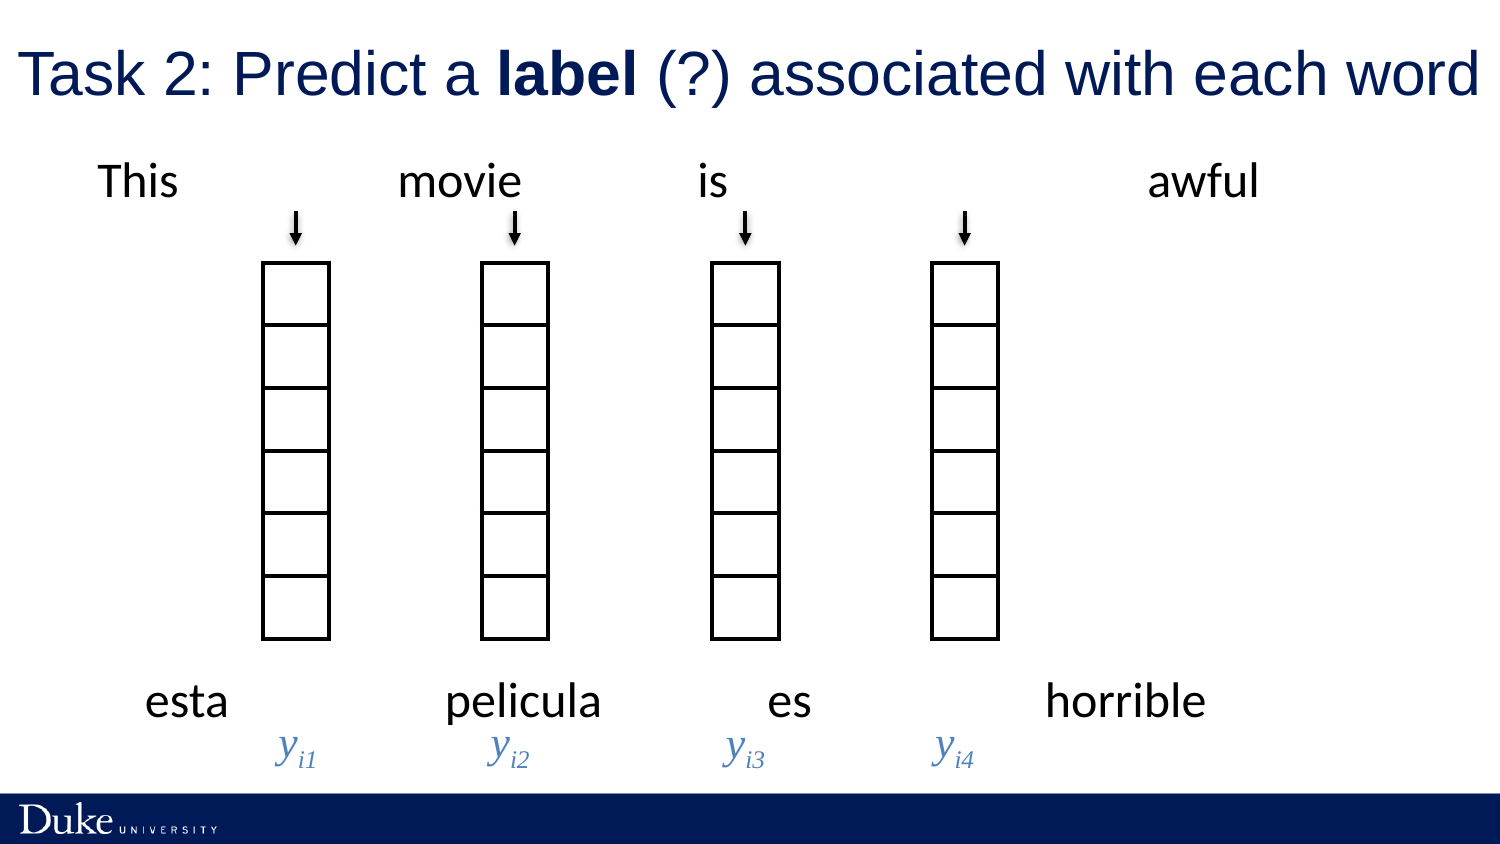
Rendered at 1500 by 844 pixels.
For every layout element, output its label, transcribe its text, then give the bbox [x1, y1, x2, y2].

table_cell [484, 578, 546, 637]
table_header [265, 265, 327, 323]
text_box esta pelicula es horrible [130, 660, 1222, 735]
picture [0, 141, 1500, 844]
table_cell [934, 327, 996, 386]
table_cell [484, 515, 546, 574]
table_cell [714, 515, 777, 574]
table_cell [934, 578, 996, 637]
table_cell [714, 327, 777, 386]
table_header [934, 265, 996, 323]
table_cell [934, 390, 996, 449]
table_cell [484, 390, 546, 449]
table_cell [934, 453, 996, 511]
table_cell [265, 390, 327, 449]
table_cell [484, 453, 546, 511]
table_cell [934, 515, 996, 574]
title Task 2: Predict a label (?) associated with each word [0, 0, 1500, 141]
text_box yi2 [475, 735, 554, 782]
text_box yi3 [711, 735, 789, 782]
table_cell [714, 390, 777, 449]
table_header [484, 265, 546, 323]
table_cell [265, 327, 327, 386]
text_box This movie is awful [82, 140, 1275, 216]
table_cell [714, 578, 777, 637]
table_cell [265, 515, 327, 574]
text_box yi4 [920, 735, 999, 782]
table_cell [265, 453, 327, 511]
text_box yi1 [263, 735, 342, 782]
table_header [714, 265, 777, 323]
table_cell [265, 578, 327, 637]
table_cell [714, 453, 777, 511]
table_cell [484, 327, 546, 386]
